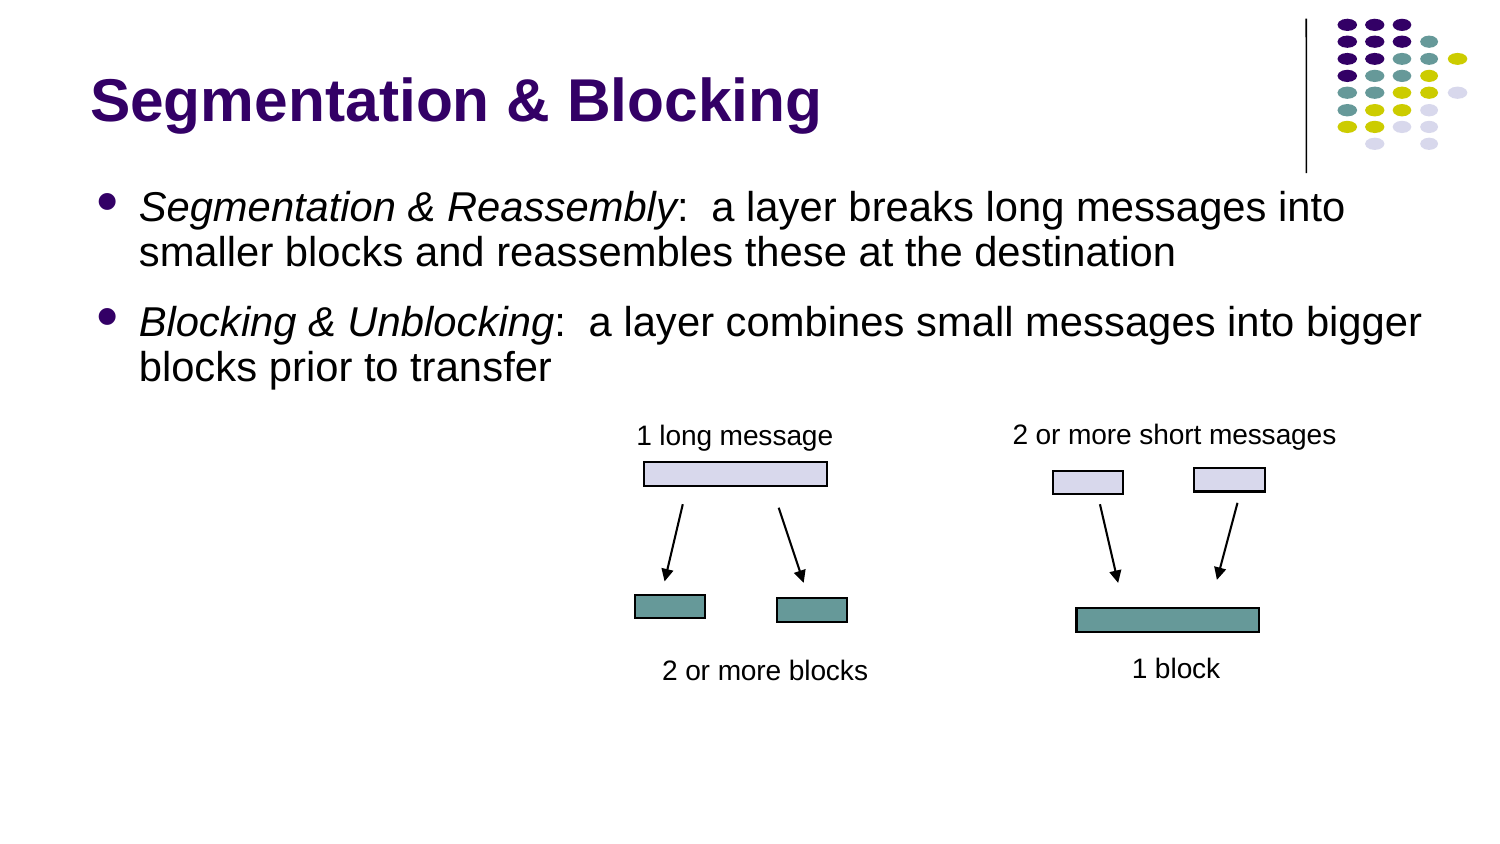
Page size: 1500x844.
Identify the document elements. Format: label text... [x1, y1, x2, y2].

list Segmentation & Reassembly: a layer breaks long messages into smaller blocks and reassembles these at the destination Blocking & Unblocking: a layer combines small messages into bigger blocks prior to transfer [81, 178, 1459, 490]
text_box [623, 410, 1351, 692]
title Segmentation & Blocking [75, 15, 1313, 141]
